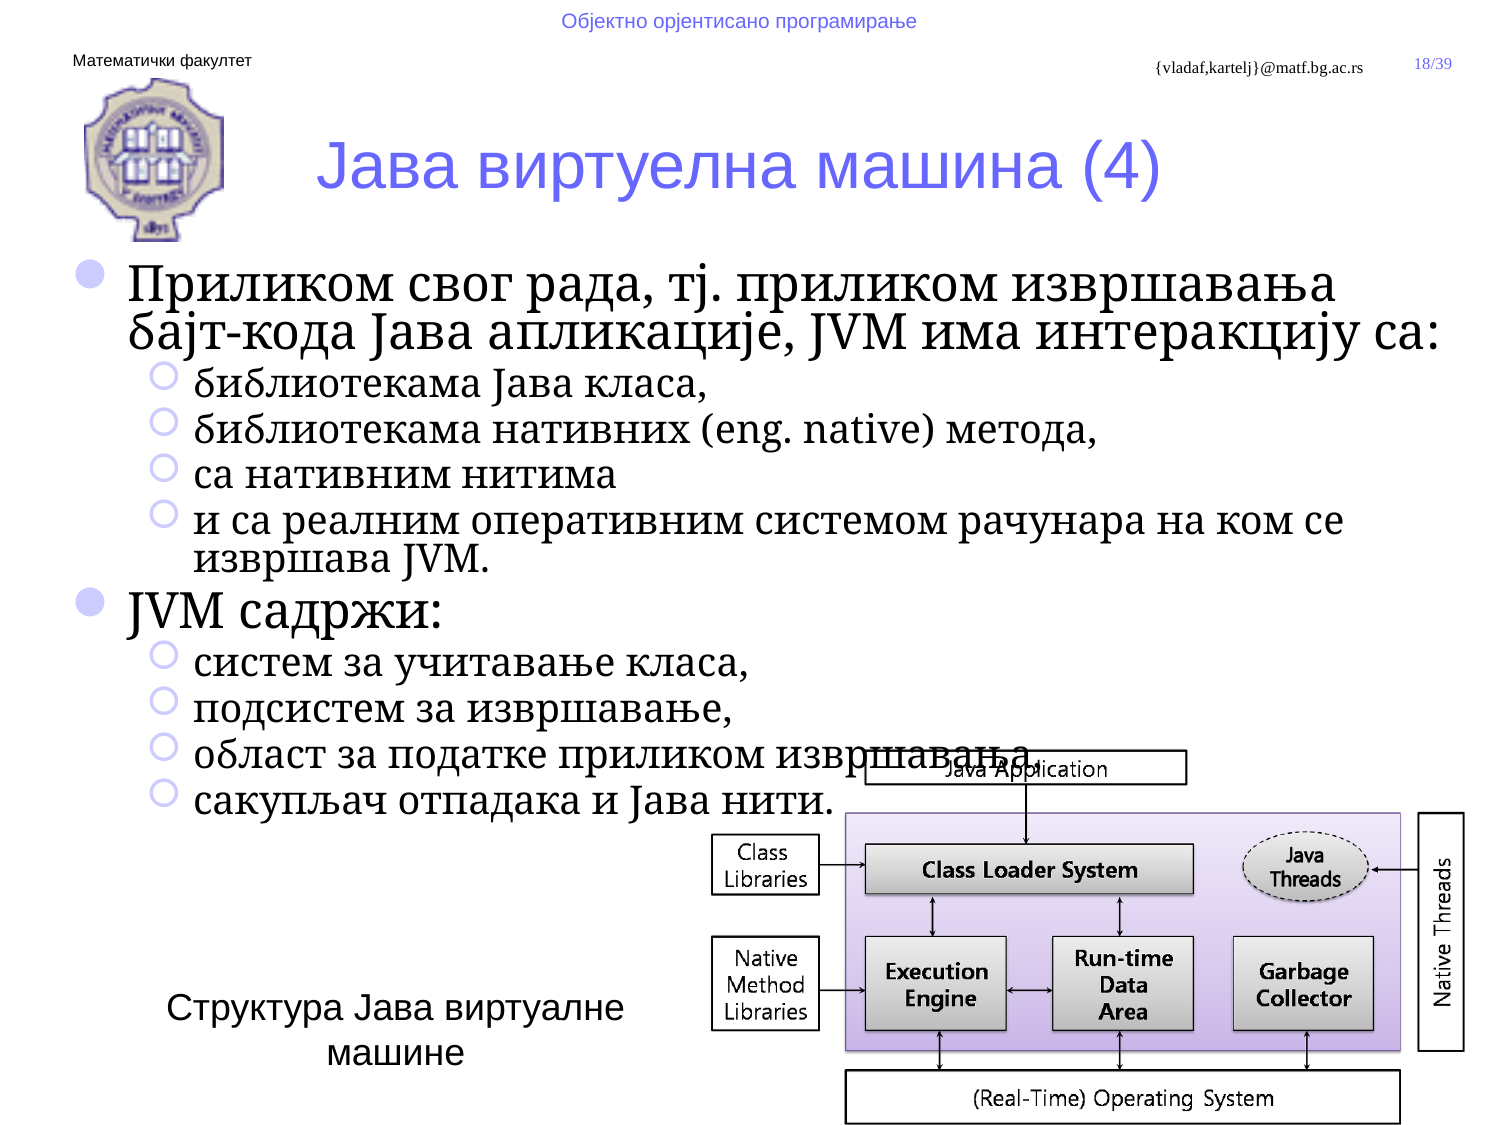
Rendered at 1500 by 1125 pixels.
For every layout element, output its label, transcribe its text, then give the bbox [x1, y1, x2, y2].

list Приликом свог рада, тј. приликом извршавања бајт-кода Јава апликације, JVM има интеракцију са: библиотекама Јава класа, библиотекама нативних (eng. native) метода, са нативним нитима и са реалним оперативним системом рачунара на ком се извршава JVM. JVM садржи: систем за учитавање класа, подсистем за извршавање, област за податке приликом извршавања, сакупљач отпадака и Јава нити. [0, 255, 1471, 823]
picture [84, 78, 224, 242]
text_box Структура Јава виртуалне машине [147, 975, 644, 1081]
picture [709, 746, 1466, 1125]
title Јава виртуелна машина (4) [301, 90, 1425, 233]
